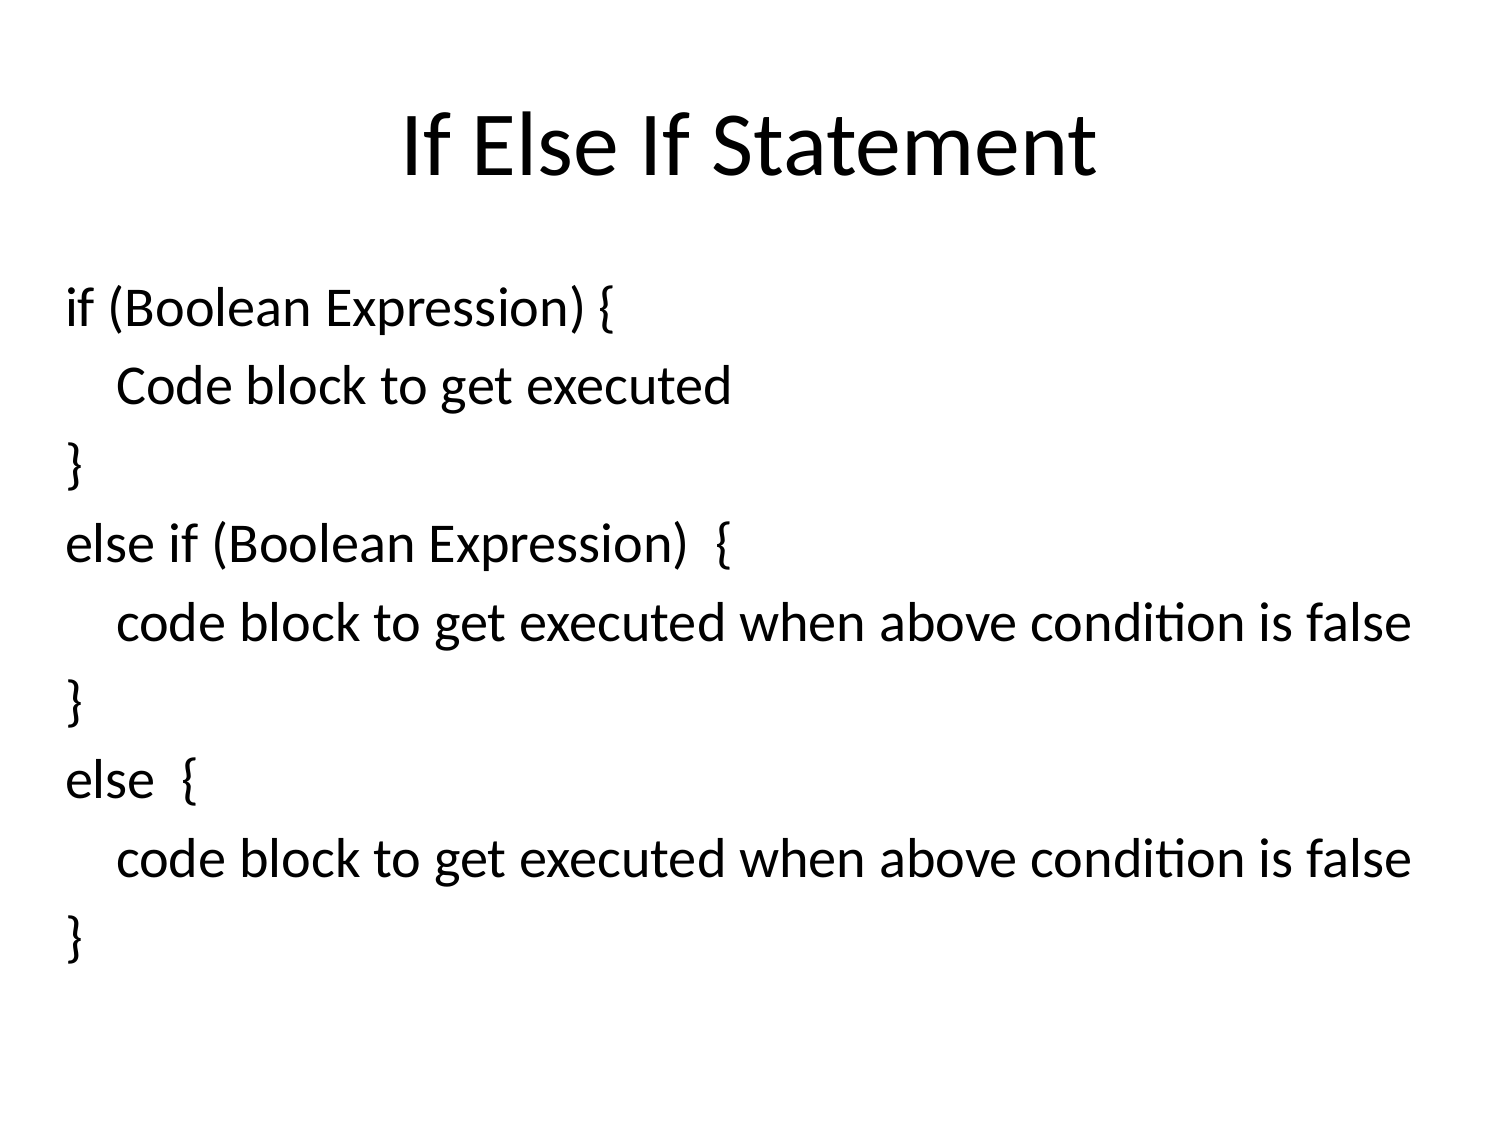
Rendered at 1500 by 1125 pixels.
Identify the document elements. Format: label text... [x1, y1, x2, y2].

title If Else If Statement [75, 45, 1425, 233]
list if (Boolean Expression) { Code block to get executed } else if (Boolean Expression) { code block to get executed when above condition is false } else { code block to get executed when above condition is false } [50, 262, 1438, 1005]
